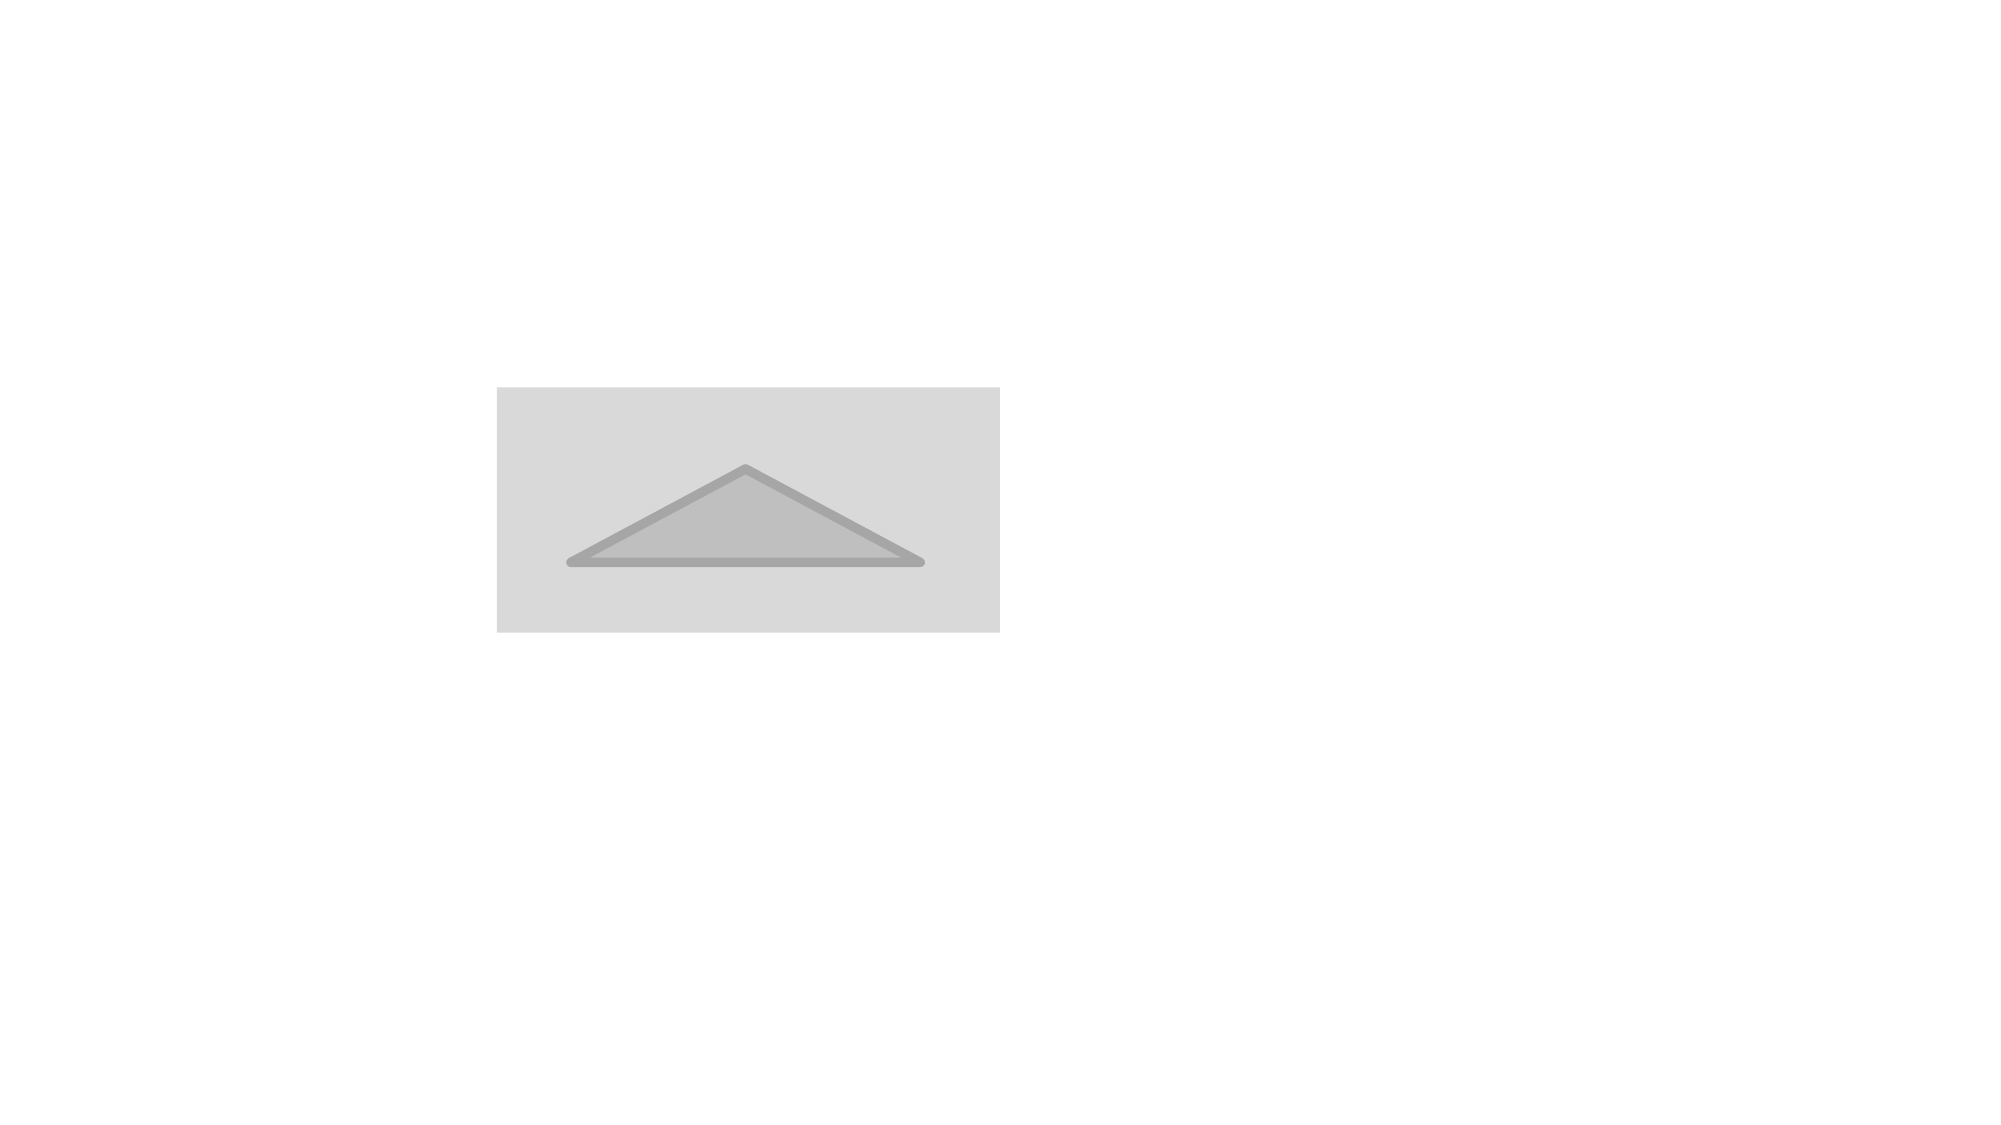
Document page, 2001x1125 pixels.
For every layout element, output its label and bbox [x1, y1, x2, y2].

text_box [569, 467, 922, 564]
text_box [496, 386, 1001, 634]
